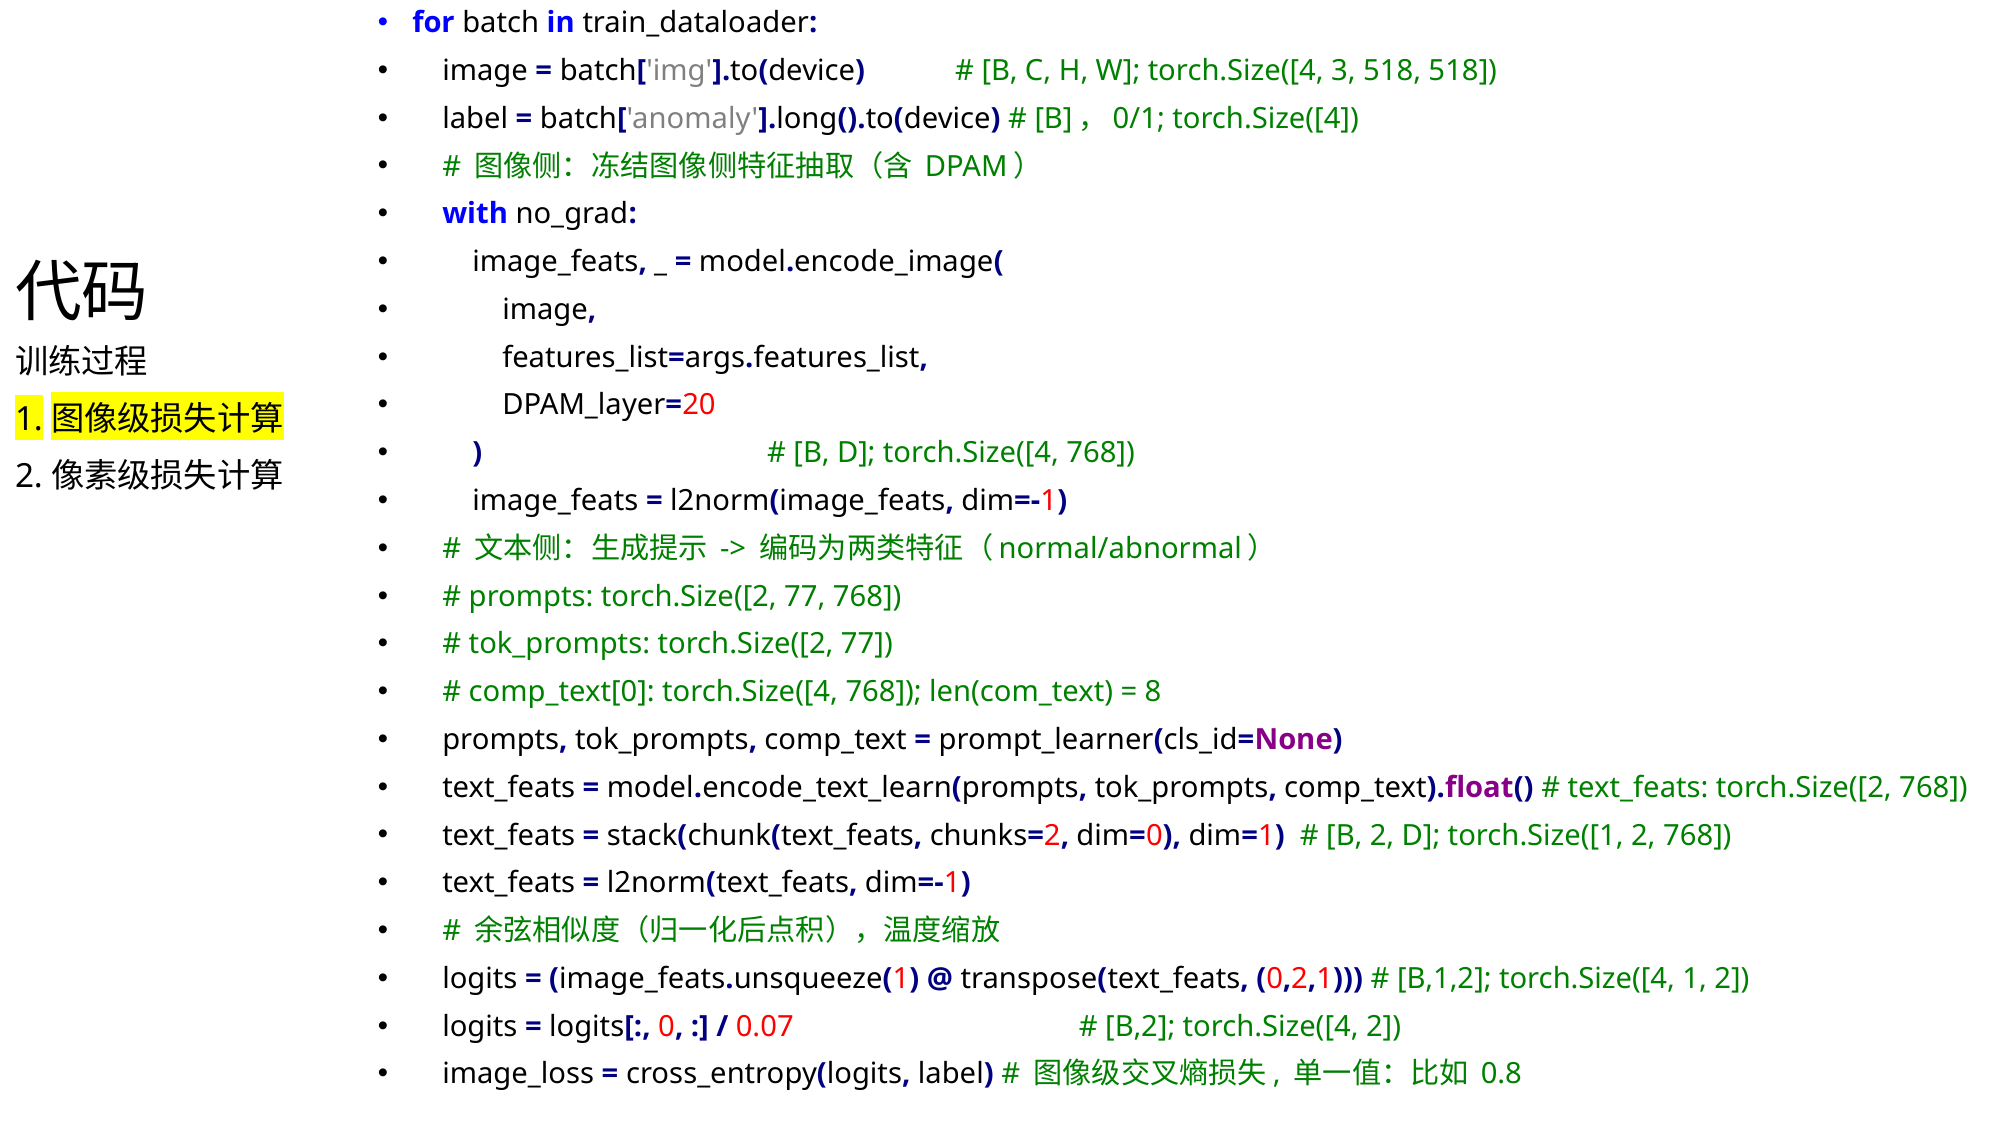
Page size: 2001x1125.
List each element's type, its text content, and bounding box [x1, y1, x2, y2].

list 训练过程 1.图像级损失计算 2.像素级损失计算 [0, 337, 546, 963]
title 代码 [0, 75, 362, 337]
list for batch in train_dataloader: image = batch['img'].to(device) # [B, C, H, W]; torch.Size([4, 3, 518, 518]) label = batch['anomaly'].long().to(device) # [B]，0/1; torch.Size([4]) # 图像侧：冻结图像侧特征抽取（含 DPAM） with no_grad: image_feats, _ = model.encode_image( image, features_list=args.features_list, DPAM_layer=20 ) # [B, D]; torch.Size([4, 768]) image_feats = l2norm(image_feats, dim=-1) # 文本侧：生成提示 -> 编码为两类特征（normal/abnormal） # prompts: torch.Size([2, 77, 768]) # tok_prompts: torch.Size([2, 77]) # comp_text[0]: torch.Size([4, 768]); len(com_text) = 8 prompts, tok_prompts, comp_text = prompt_learner(cls_id=None) text_feats = model.encode_text_learn(prompts, tok_prompts, comp_text).float() # text_feats: torch.Size([2, 768]) text_feats = stack(chunk(text_feats, chunks=2, dim=0), dim=1) # [B, 2, D]; torch.Size([1, 2, 768]) text_feats = l2norm(text_feats, dim=-1) # 余弦相似度（归一化后点积），温度缩放 logits = (image_feats.unsqueeze(1) @ transpose(text_feats, (0,2,1))) # [B,1,2]; torch.Size([4, 1, 2]) logits = logits[:, 0, :] / 0.07 # [B,2]; torch.Size([4, 2]) image_loss = cross_entropy(logits, label) # 图像级交叉熵损失, 单一值：比如 0.8 [362, 0, 2000, 1125]
